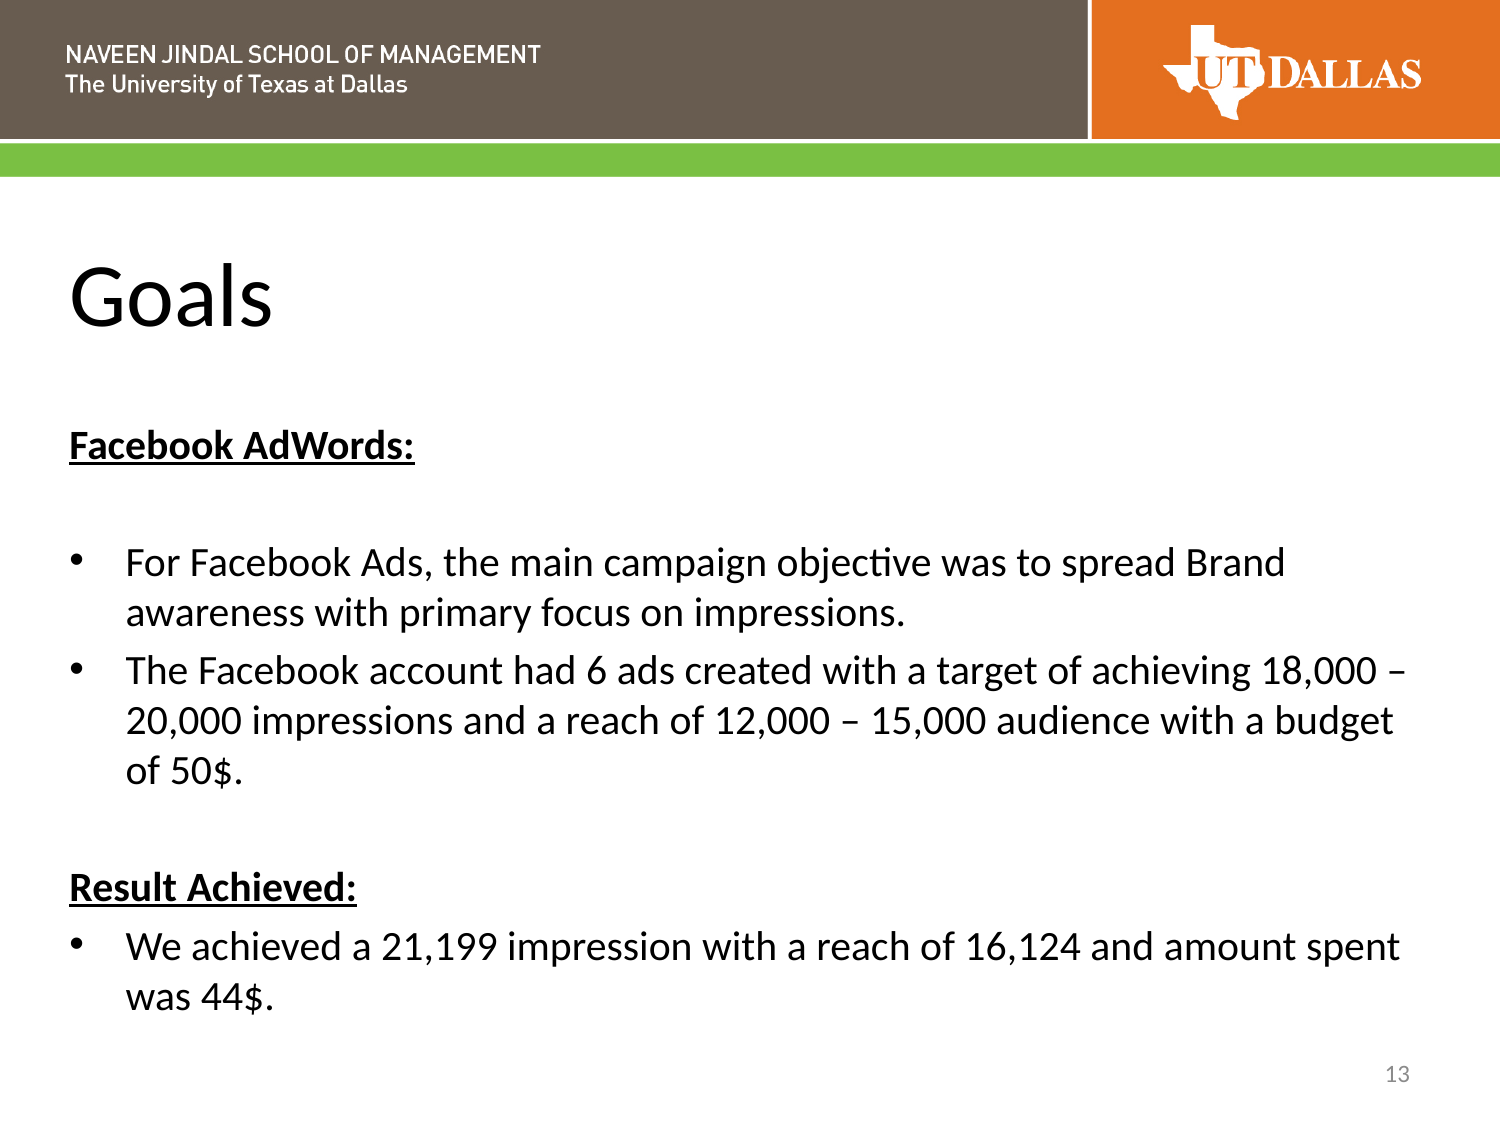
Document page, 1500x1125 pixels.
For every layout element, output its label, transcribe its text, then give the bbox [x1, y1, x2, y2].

slide_number 13 [1074, 1042, 1425, 1103]
picture [0, 0, 1500, 1125]
list Facebook AdWords: For Facebook Ads, the main campaign objective was to spread Brand awareness with primary focus on impressions. The Facebook account had 6 ads created with a target of achieving 18,000 – 20,000 impressions and a reach of 12,000 – 15,000 audience with a budget of 50$. Result Achieved: We achieved a 21,199 impression with a reach of 16,124 and amount spent was 44$. [54, 351, 1425, 1103]
title Goals [54, 227, 1425, 351]
